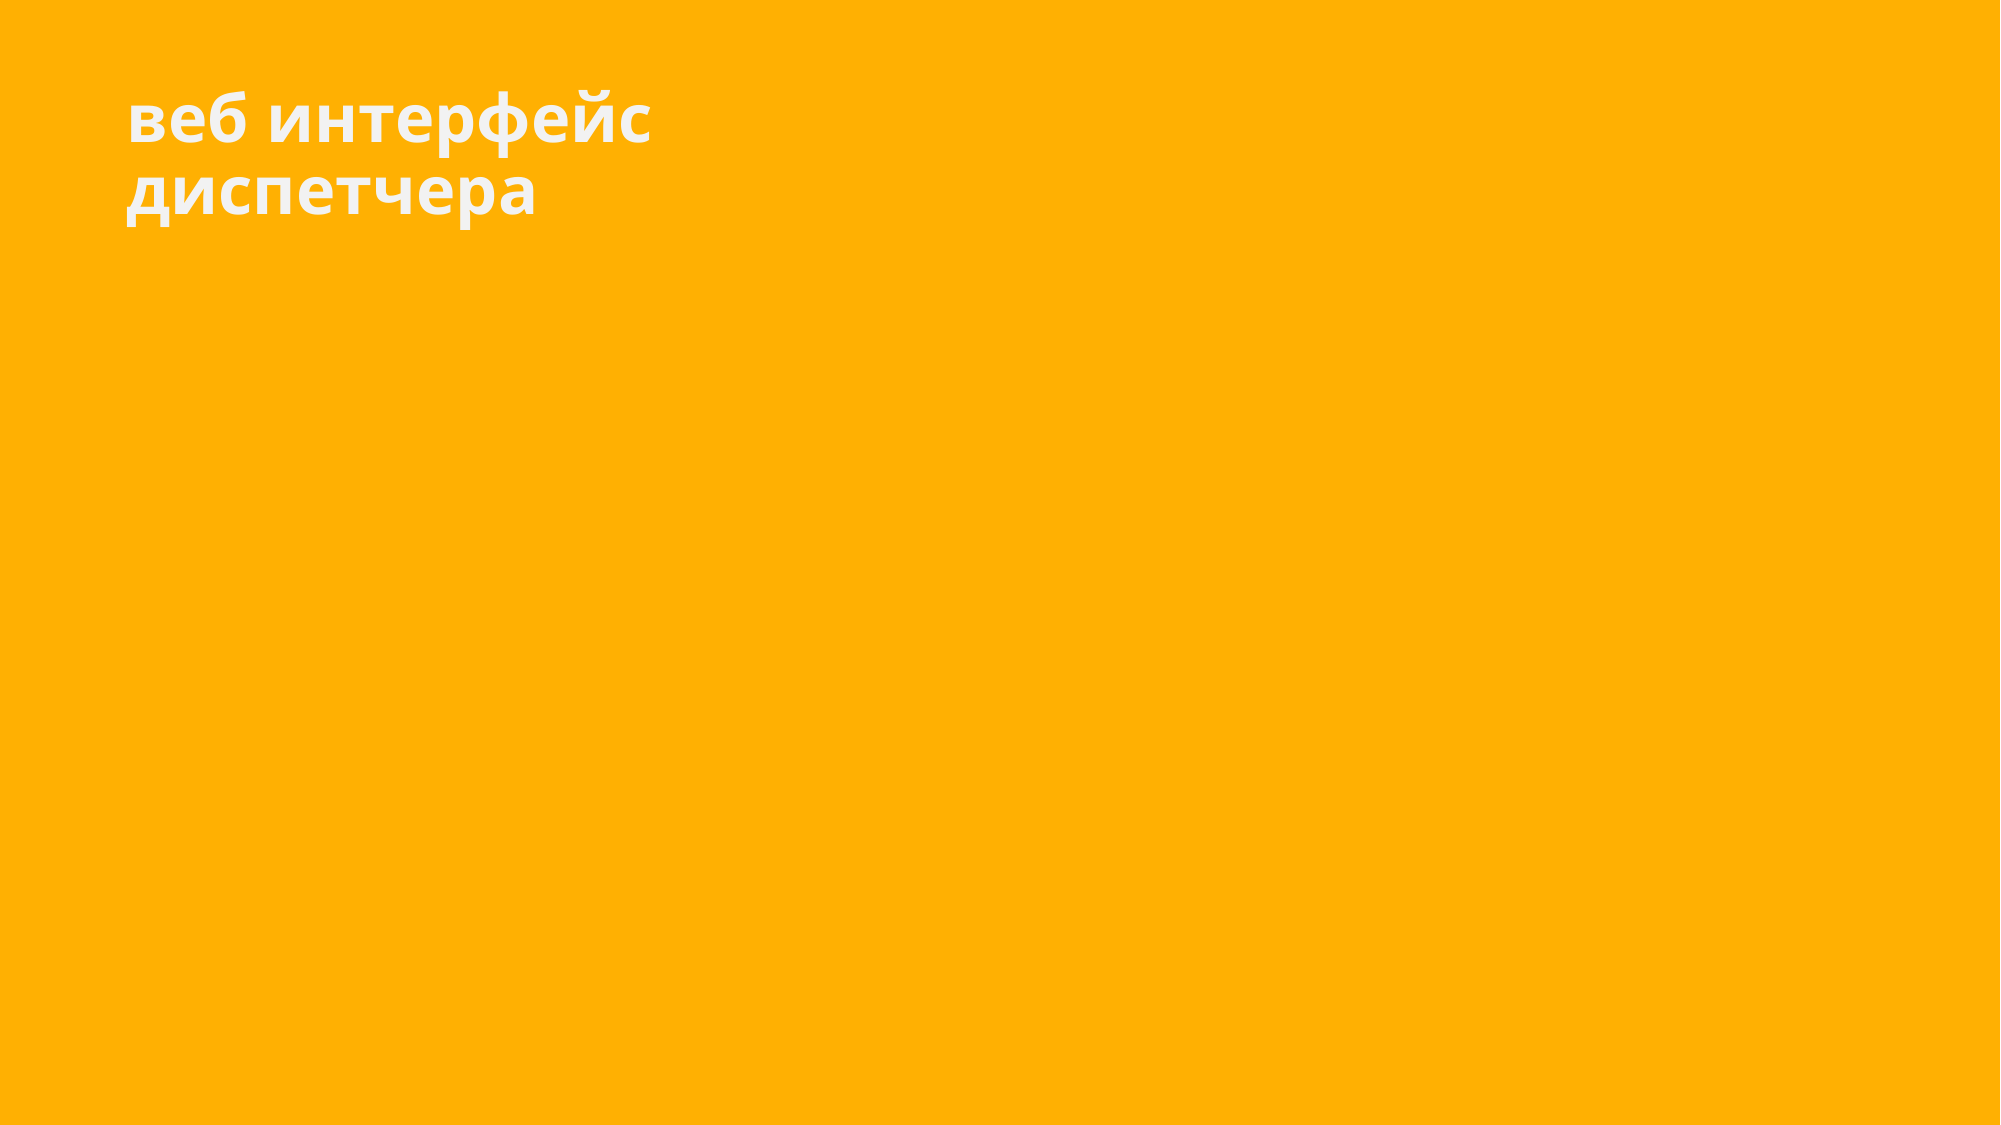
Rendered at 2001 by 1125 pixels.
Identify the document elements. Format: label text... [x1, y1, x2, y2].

text_box веб интерфейс диспетчера [111, 77, 844, 222]
